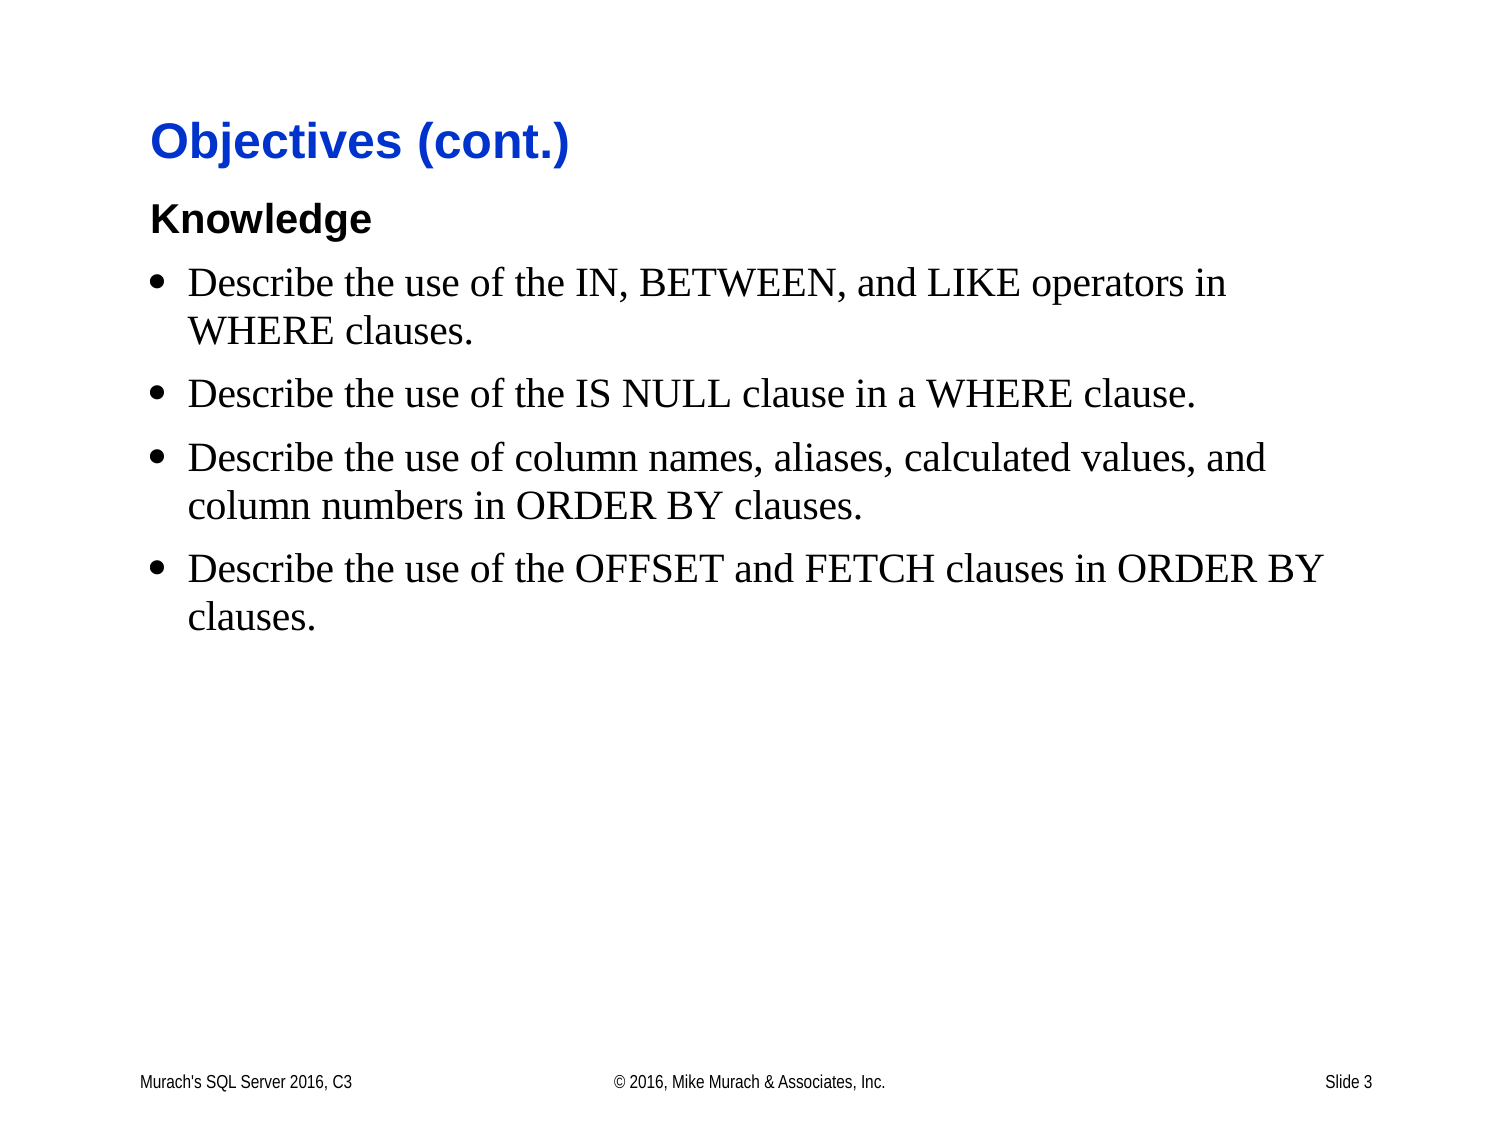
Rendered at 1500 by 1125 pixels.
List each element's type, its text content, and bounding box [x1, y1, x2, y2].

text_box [149, 112, 1361, 1019]
footer © 2016, Mike Murach & Associates, Inc. [474, 1027, 1026, 1101]
slide_number Slide 3 [1074, 1024, 1388, 1101]
slide_number Murach's SQL Server 2016, C3 [124, 1024, 451, 1101]
